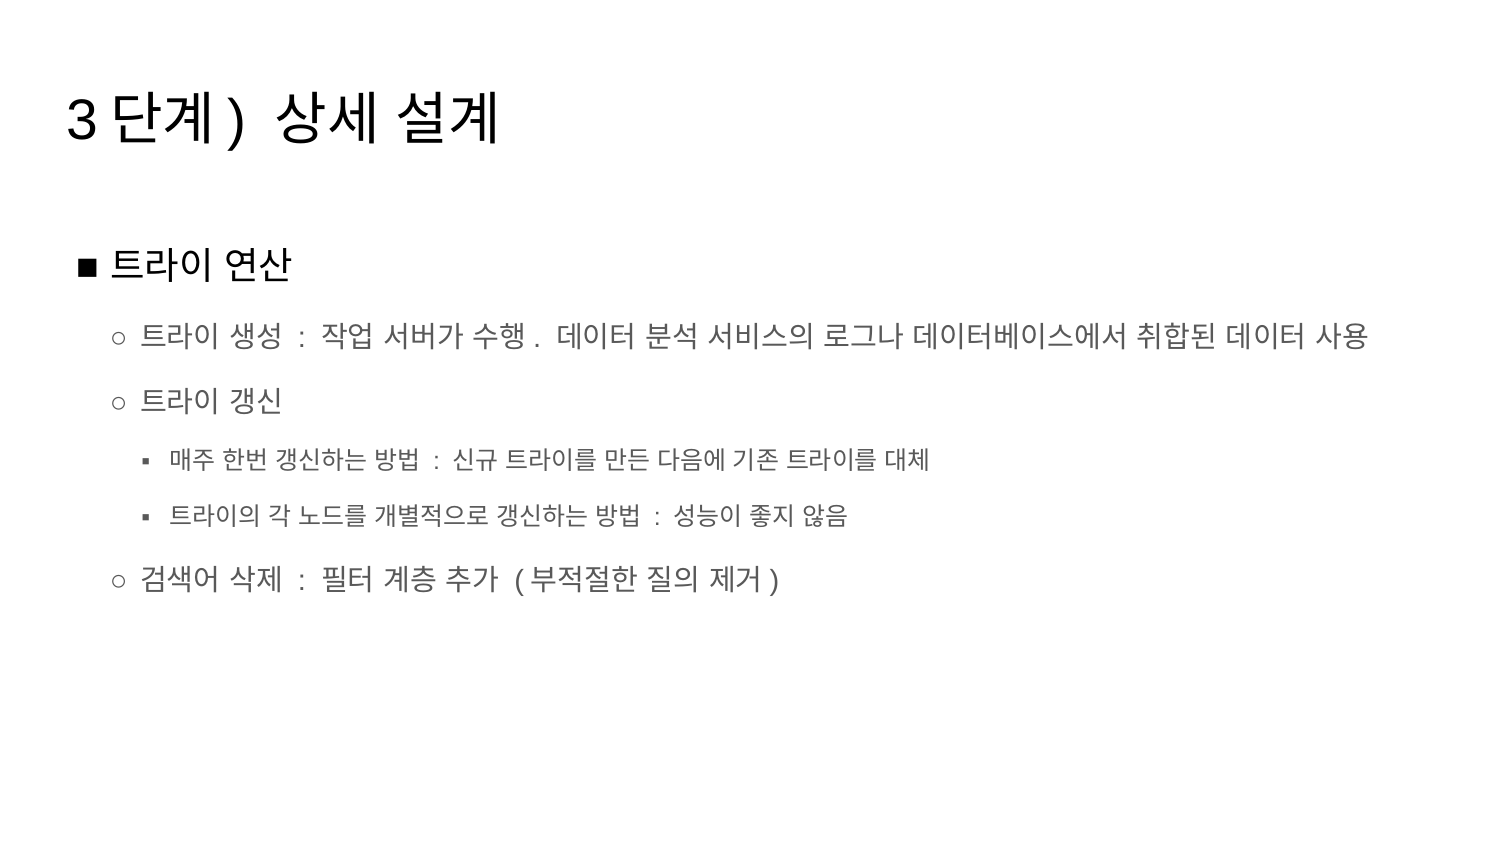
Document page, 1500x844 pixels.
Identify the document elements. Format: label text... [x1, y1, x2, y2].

title 3단계) 상세 설계 [51, 72, 1449, 167]
list 트라이 연산 트라이 생성 : 작업 서버가 수행. 데이터 분석 서비스의 로그나 데이터베이스에서 취합된 데이터 사용 트라이 갱신 매주 한번 갱신하는 방법 : 신규 트라이를 만든 다음에 기존 트라이를 대체 트라이의 각 노드를 개별적으로 갱신하는 방법 : 성능이 좋지 않음 검색어 삭제 : 필터 계층 추가 (부적절한 질의 제거) [51, 189, 1449, 750]
